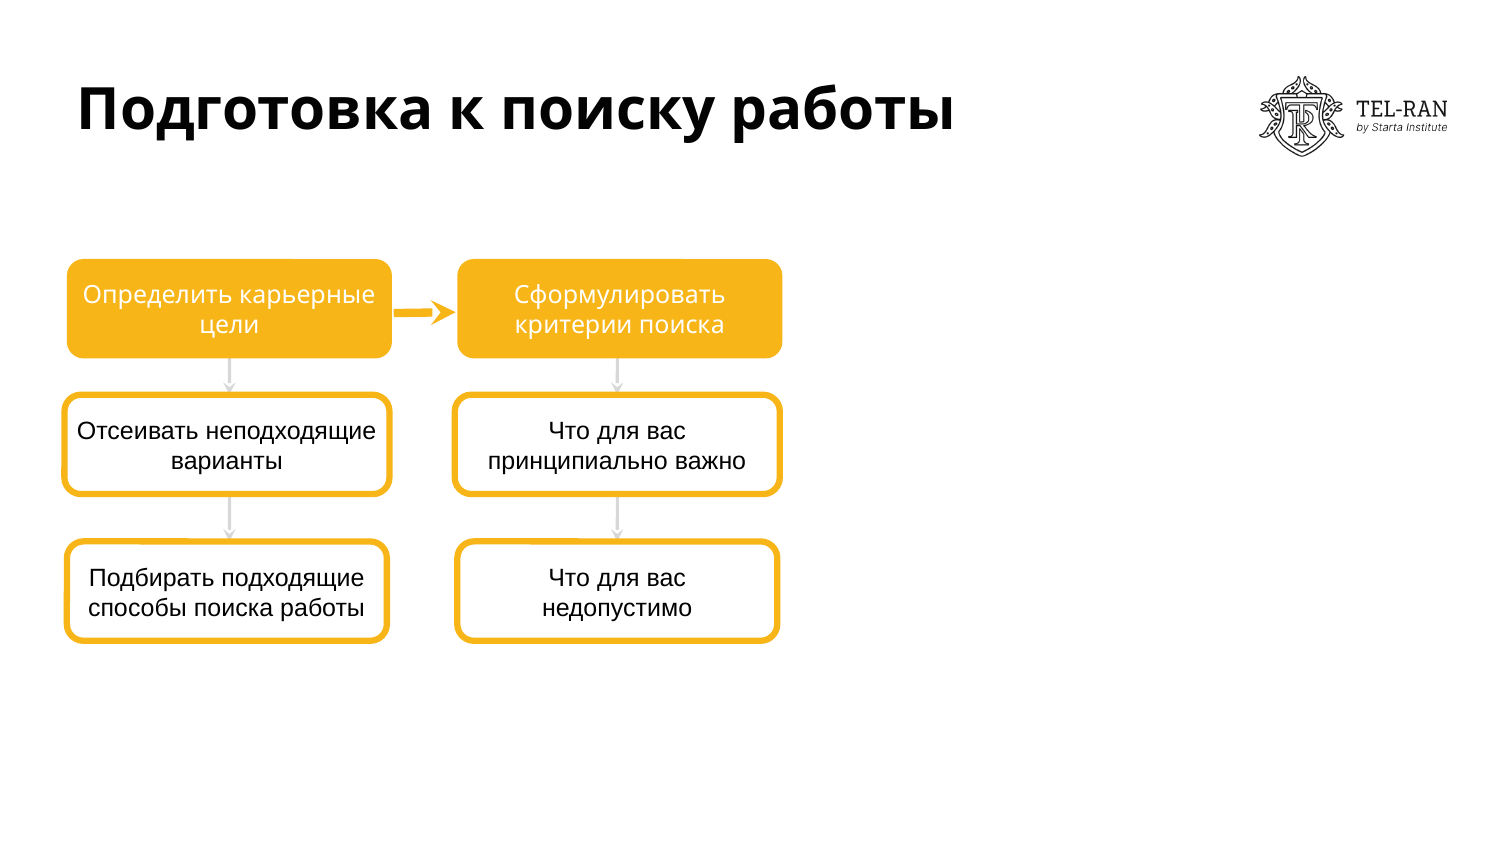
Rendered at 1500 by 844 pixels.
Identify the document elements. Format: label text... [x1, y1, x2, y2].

text_box Подготовка к поиску работы [76, 79, 1080, 176]
text_box Что для вас недопустимо [457, 541, 778, 641]
text_box Подбирать подходящие способы поиска работы [66, 541, 387, 641]
text_box Сформулировать критерии поиска [457, 258, 783, 359]
picture [1259, 76, 1447, 157]
text_box Что для вас принципиально важно [454, 394, 780, 495]
text_box Отсеивать неподходящие варианты [64, 394, 390, 495]
text_box Определить карьерные цели [66, 258, 392, 359]
